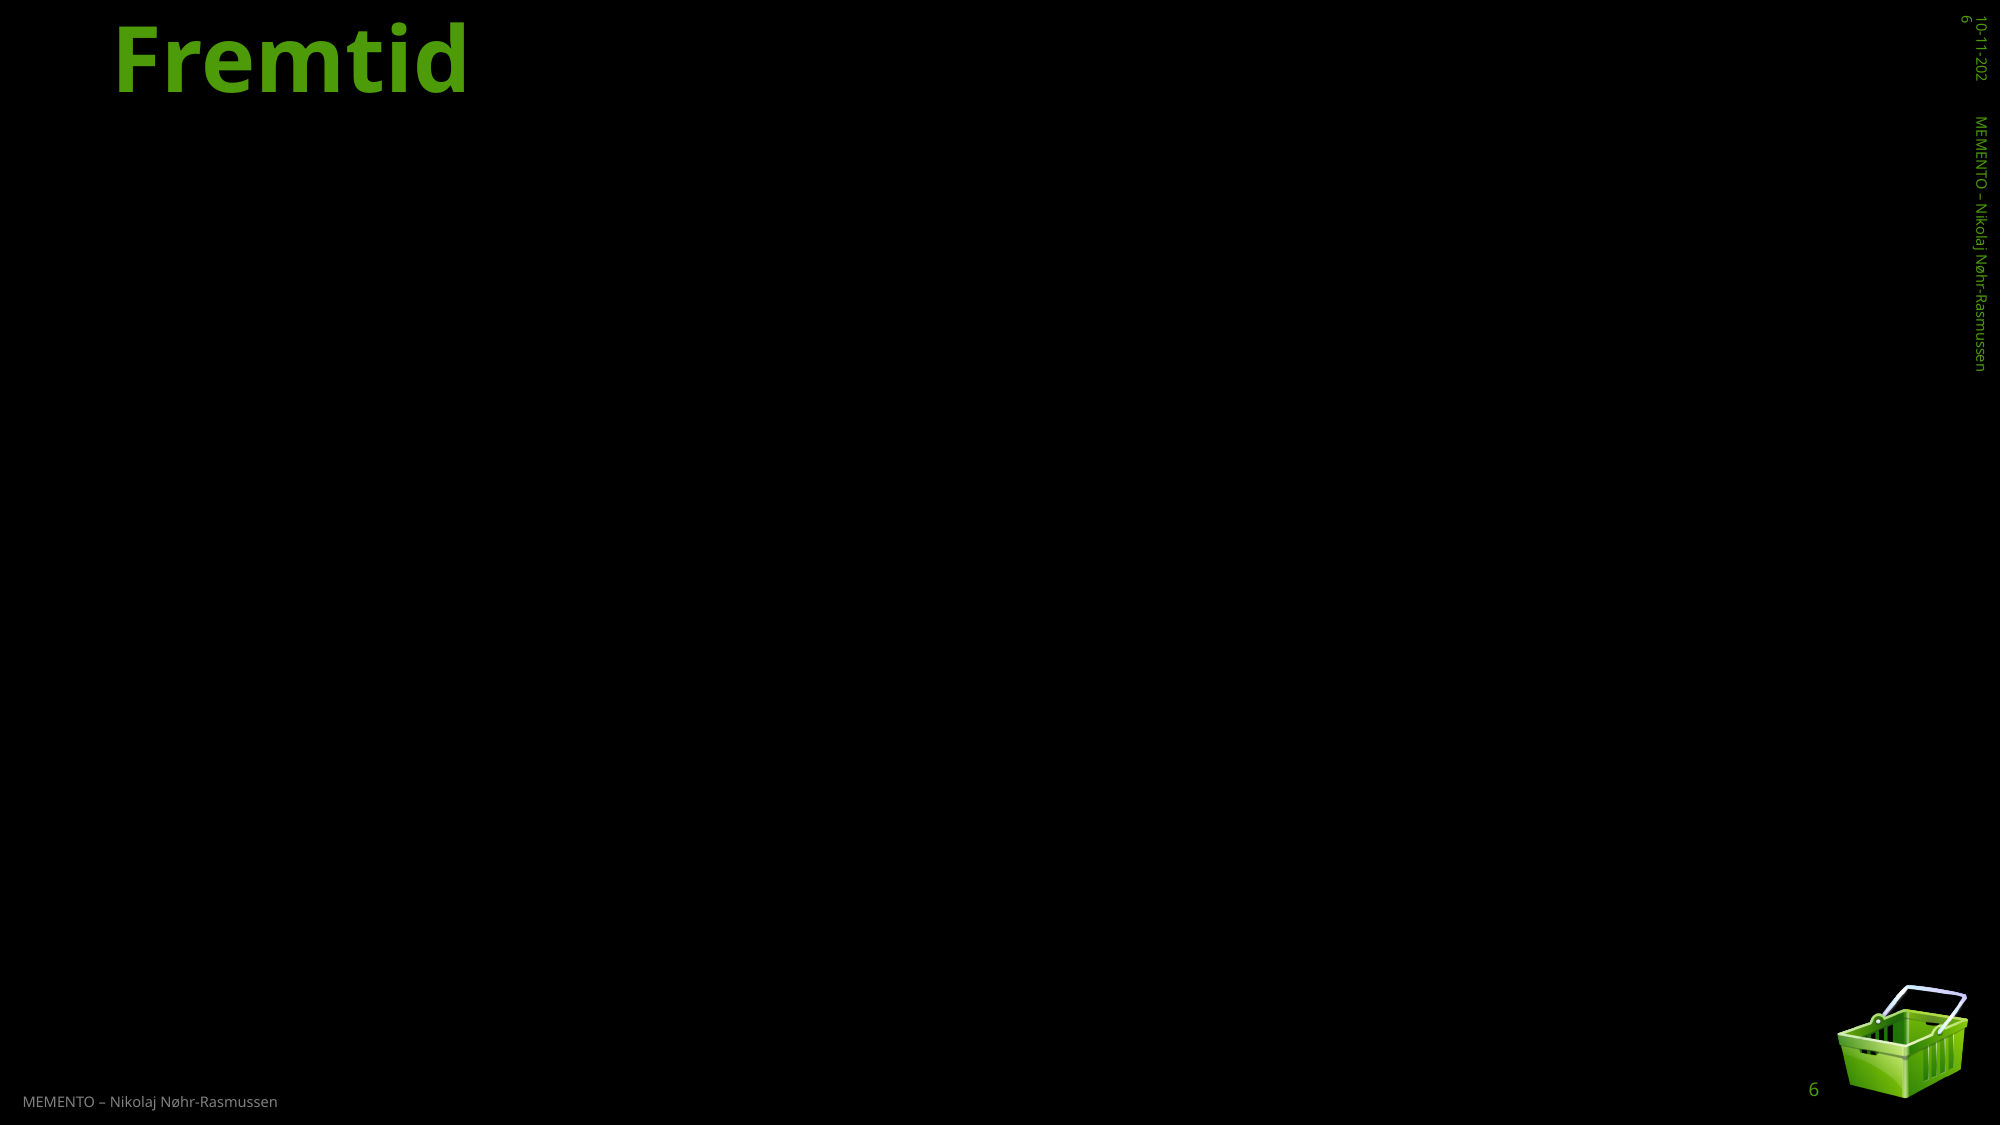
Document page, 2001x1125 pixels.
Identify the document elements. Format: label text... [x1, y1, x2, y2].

footer MEMENTO – Nikolaj Nøhr-Rasmussen [1961, 101, 2000, 666]
picture [1834, 967, 2000, 1104]
title Fremtid [96, 0, 1822, 126]
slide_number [1961, 0, 2000, 101]
slide_number 6 [1384, 1060, 1835, 1121]
